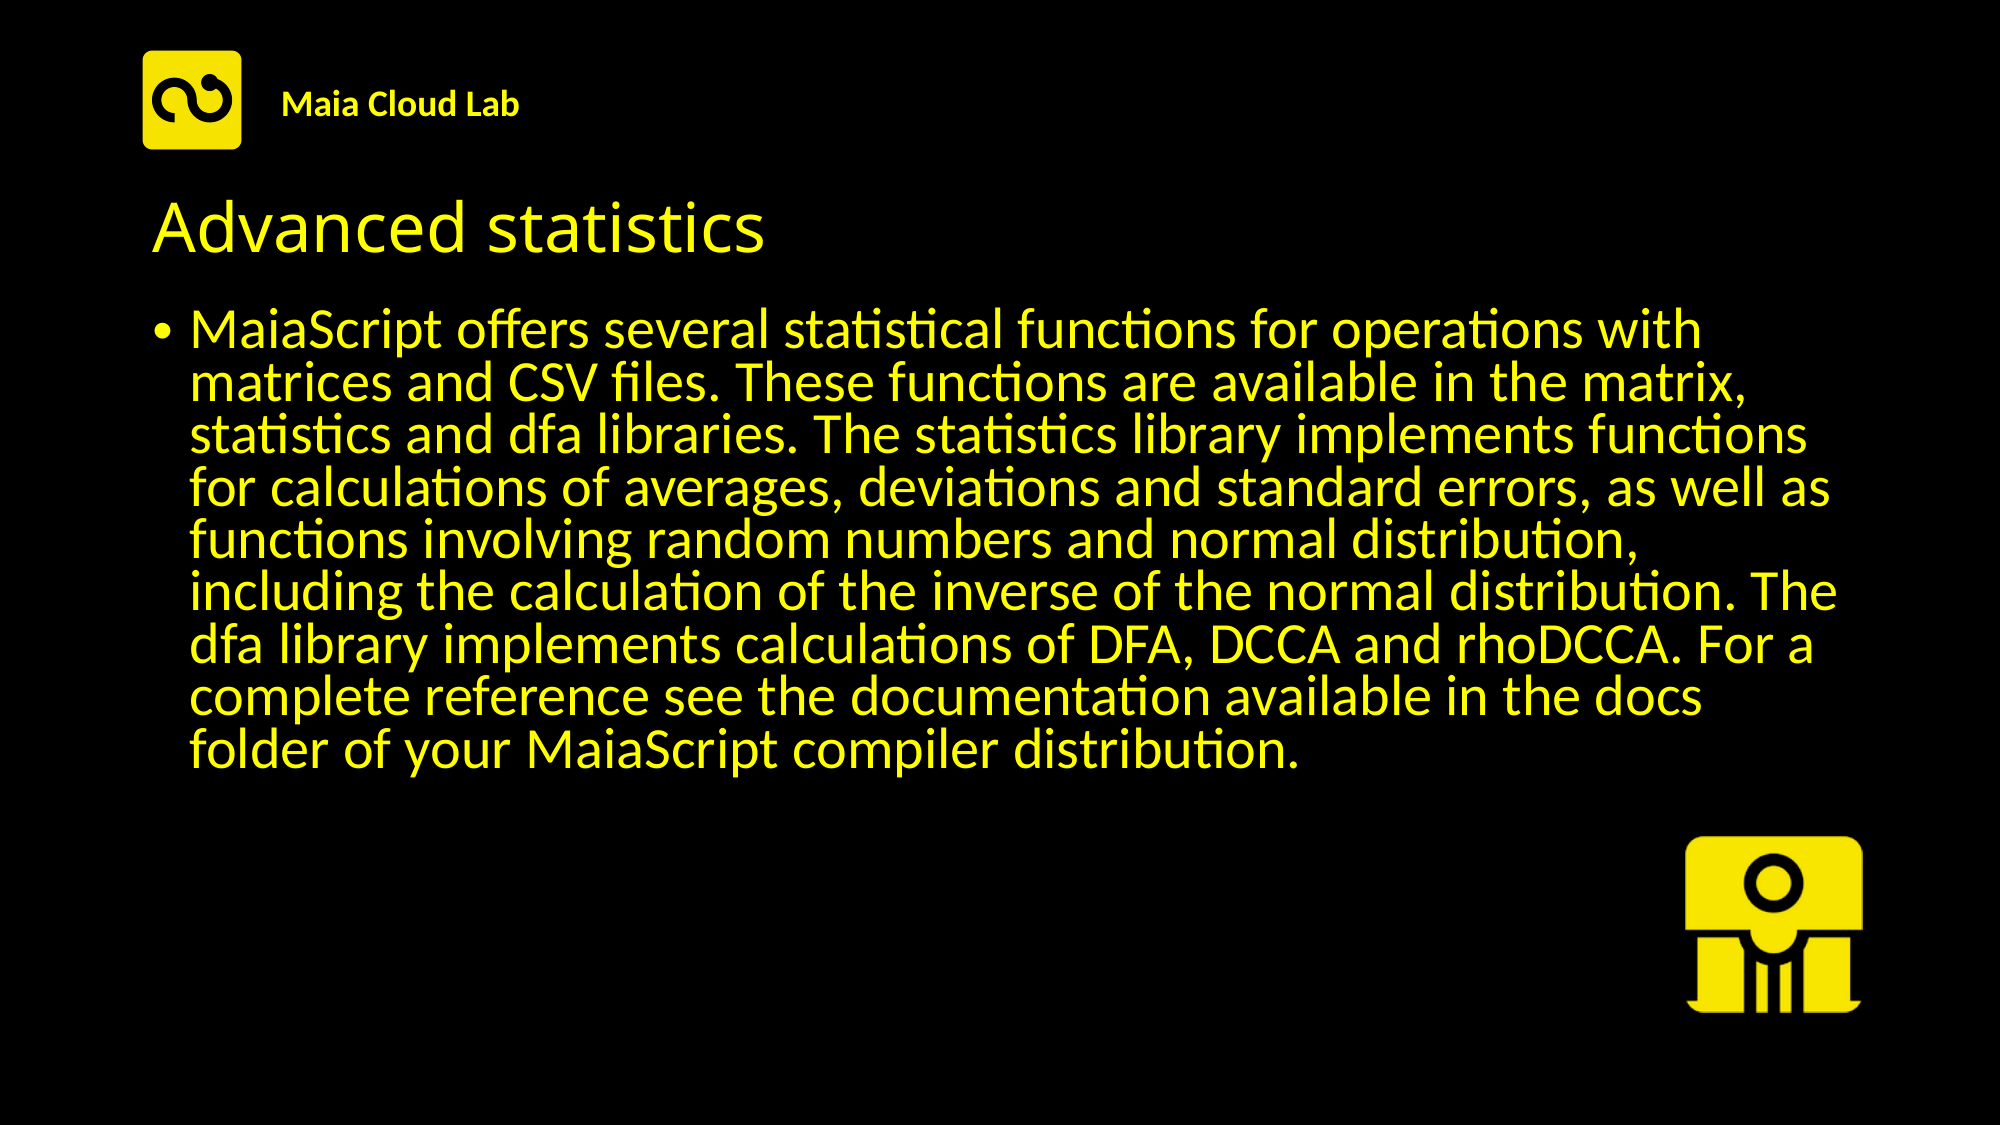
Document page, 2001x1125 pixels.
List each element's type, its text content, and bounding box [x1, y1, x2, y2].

text_box Advanced statistics [137, 177, 1863, 278]
picture [1685, 835, 1863, 1014]
picture [142, 50, 242, 150]
text_box MaiaScript offers several statistical functions for operations with matrices and CSV files. These functions are available in the matrix, statistics and dfa libraries. The statistics library implements functions for calculations of averages, deviations and standard errors, as well as functions involving random numbers and normal distribution, including the calculation of the inverse of the normal distribution. The dfa library implements calculations of DFA, DCCA and rhoDCCA. For a complete reference see the documentation available in the docs folder of your MaiaScript compiler distribution. [137, 299, 1863, 1013]
